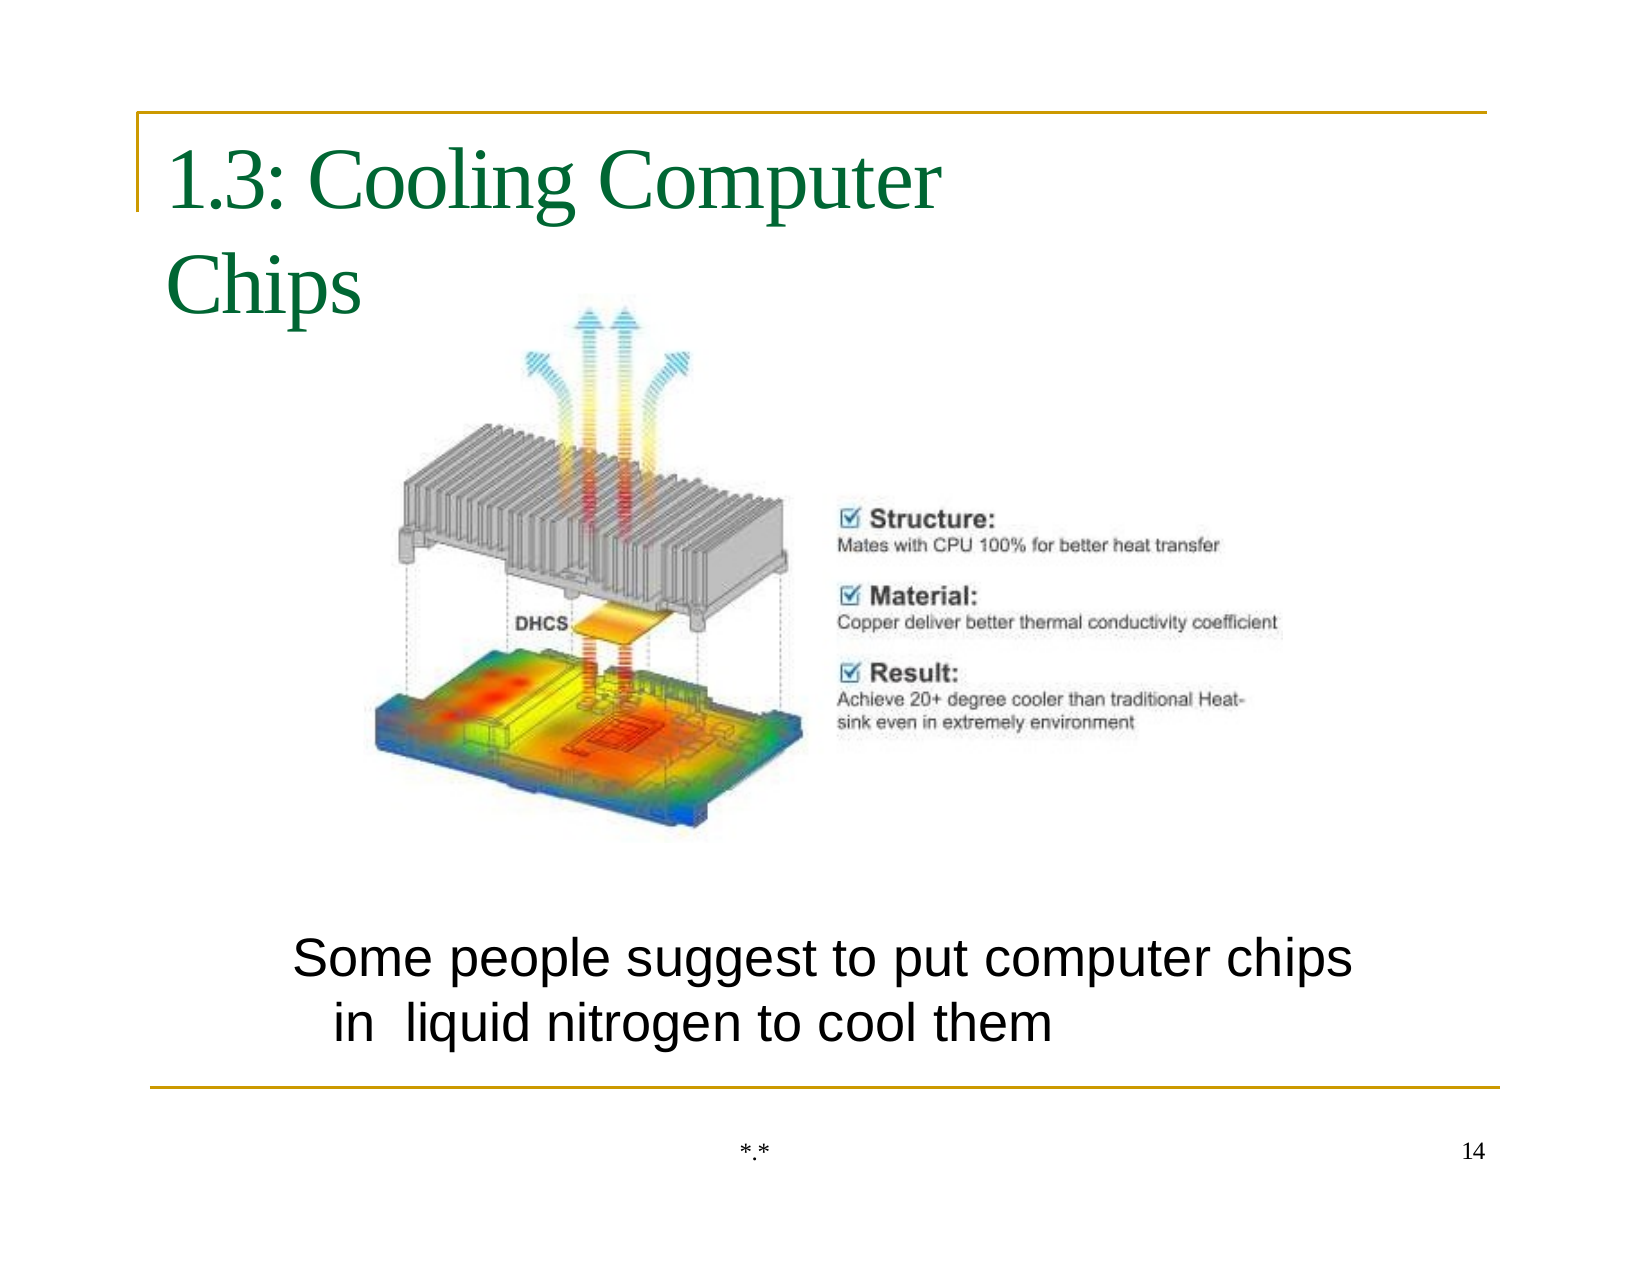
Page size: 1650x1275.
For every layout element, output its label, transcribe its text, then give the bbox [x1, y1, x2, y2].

slide_number 14 [1459, 1136, 1492, 1275]
text_box Some people suggest to put computer chips in liquid nitrogen to cool them [290, 920, 1411, 1053]
text_box [363, 293, 1283, 843]
title 1.3: Cooling Computer Chips [162, 118, 1165, 334]
footer *.* [737, 1136, 913, 1275]
